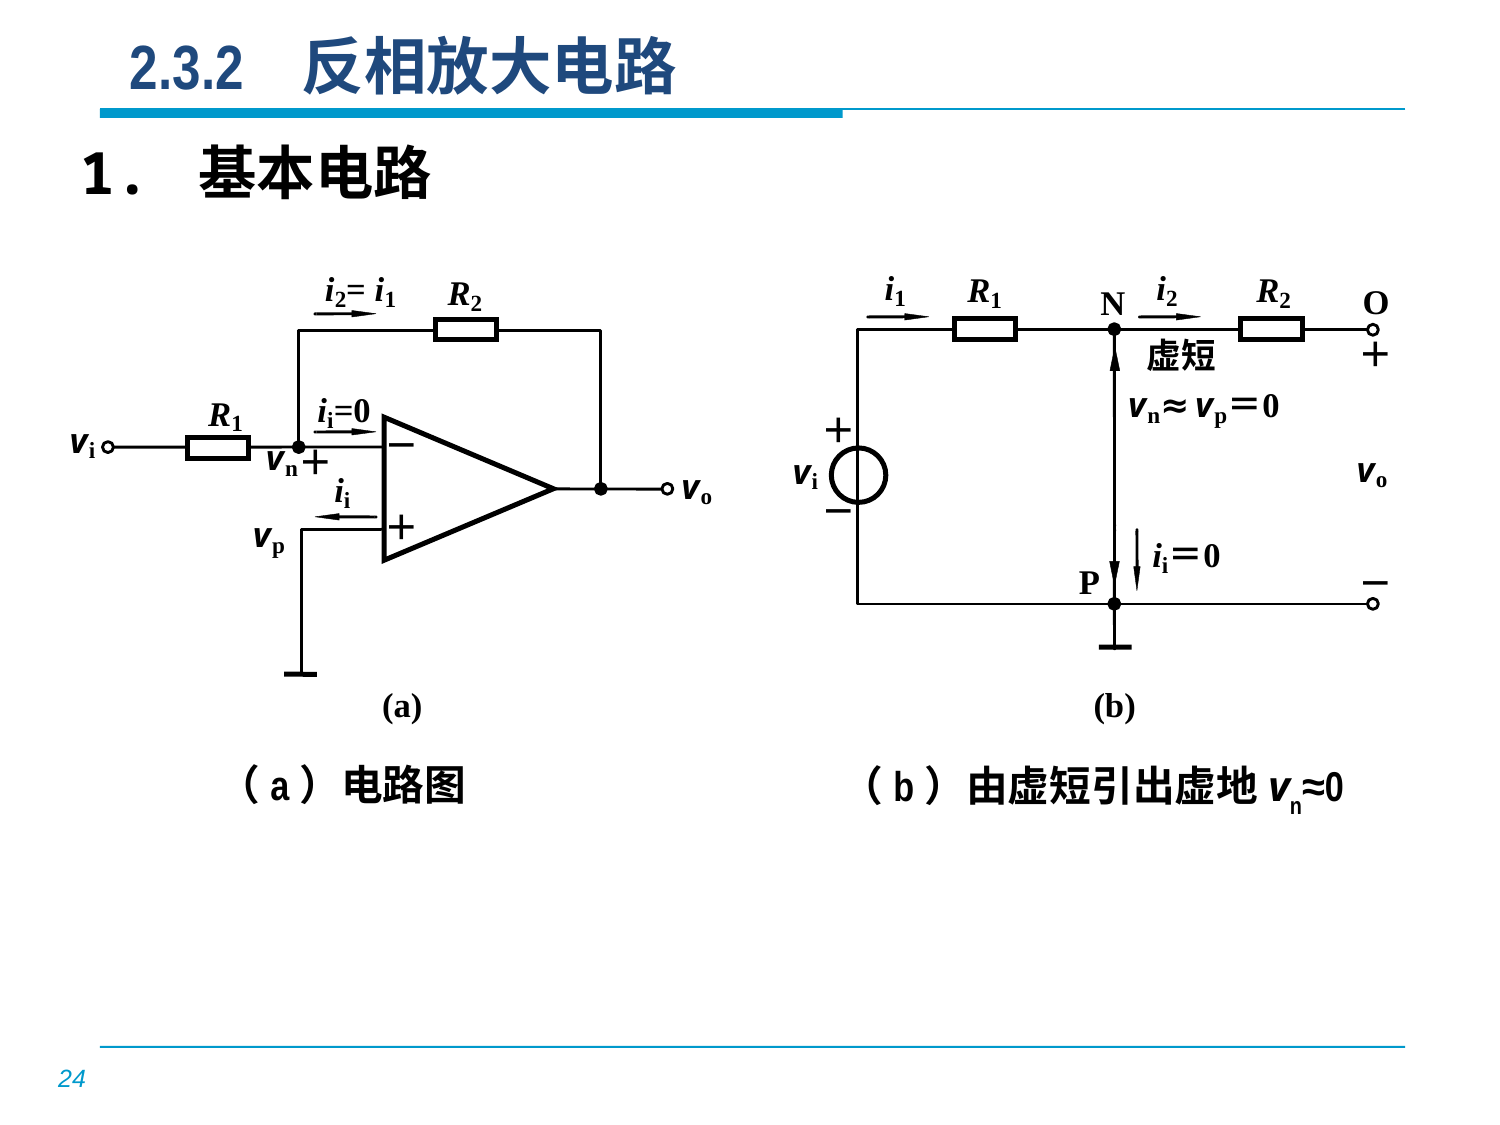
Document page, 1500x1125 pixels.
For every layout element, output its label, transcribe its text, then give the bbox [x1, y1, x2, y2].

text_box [58, 266, 1400, 736]
title 2.3.2 反相放大电路 [114, 11, 1410, 118]
text_box 1. 基本电路 [65, 128, 491, 214]
text_box （b）由虚短引出虚地vn≈0 [815, 752, 1380, 827]
text_box （a）电路图 [165, 751, 520, 817]
